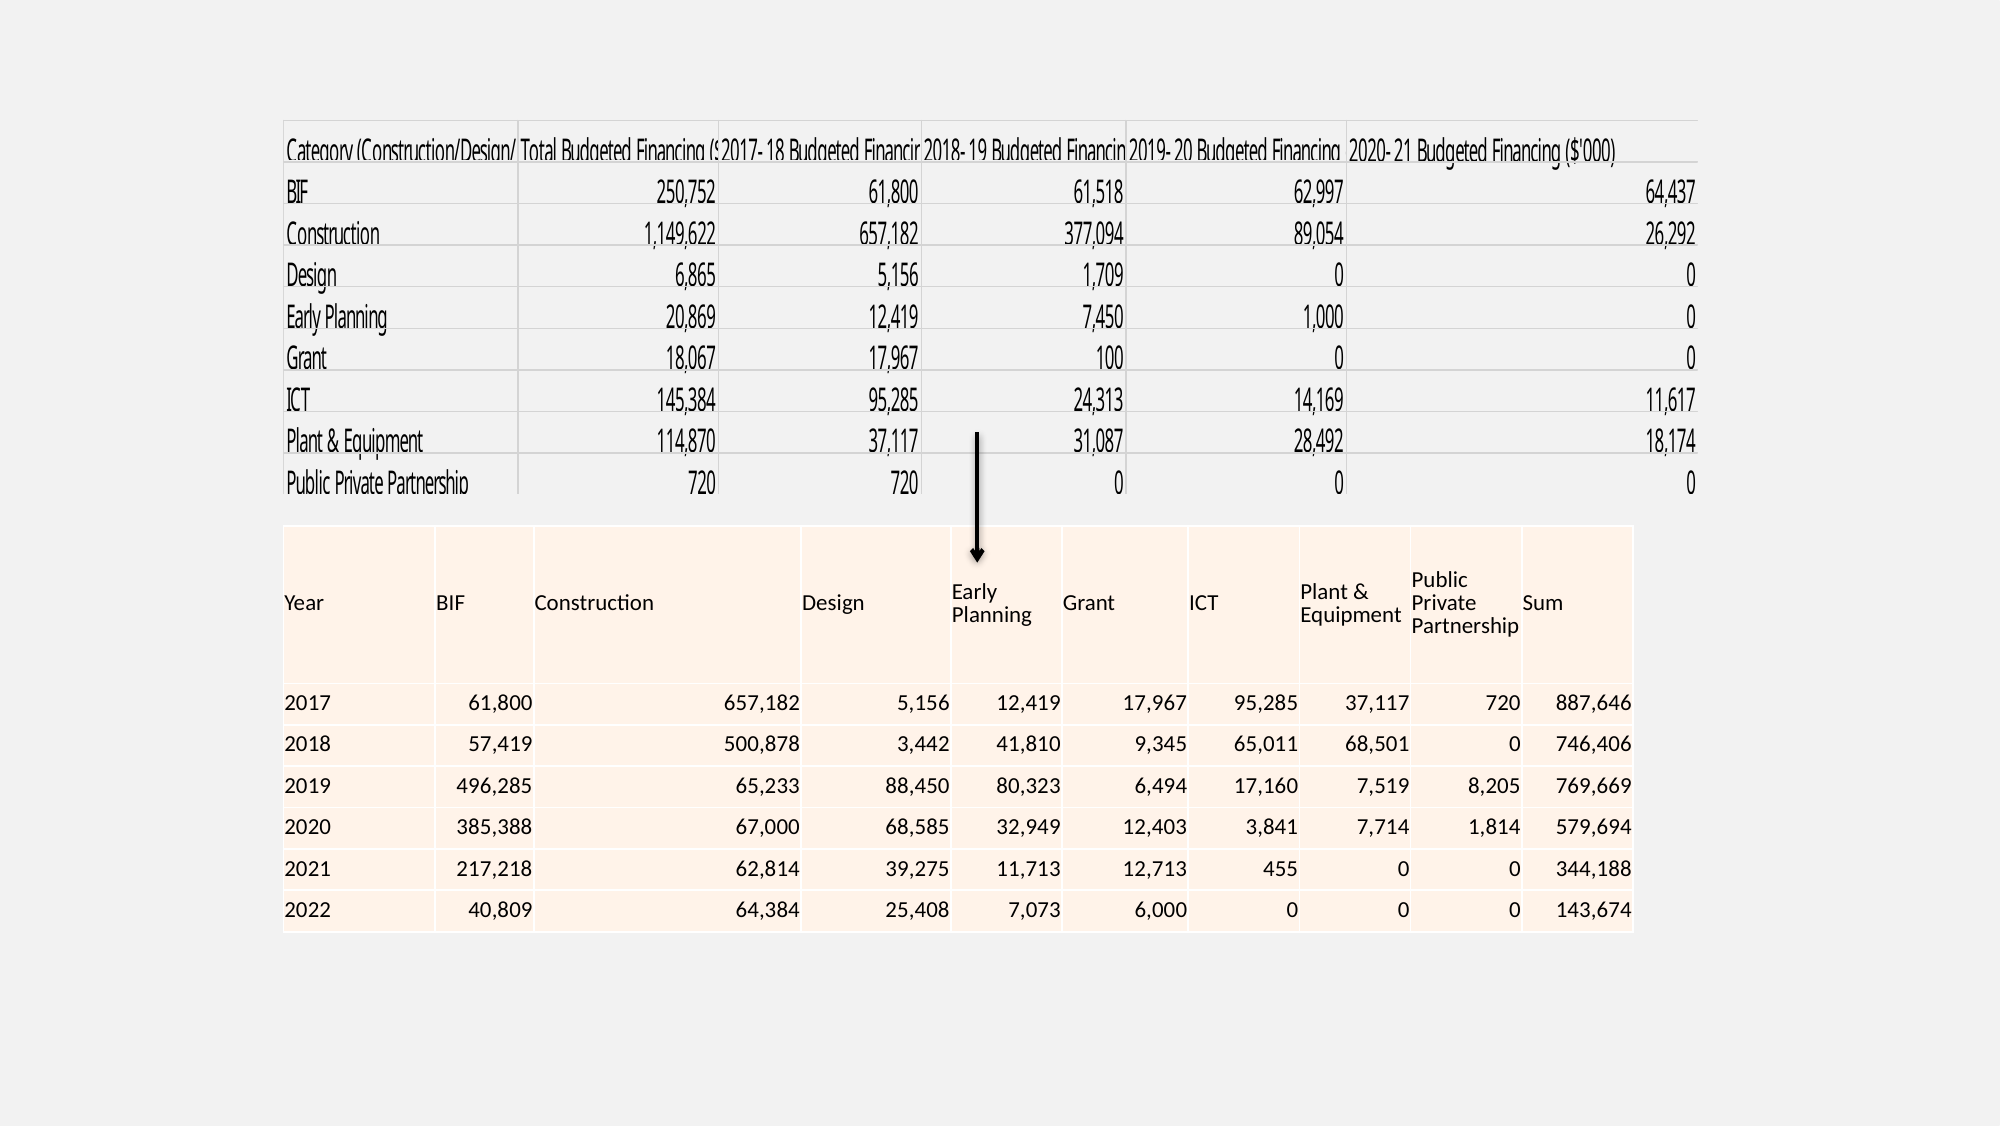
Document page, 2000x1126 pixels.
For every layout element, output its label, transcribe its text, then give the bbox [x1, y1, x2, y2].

table_cell 7,519 [1300, 767, 1410, 807]
table_cell 62,814 [535, 850, 800, 889]
table_cell 61,800 [436, 684, 533, 724]
table_header Plant & Equipment [1300, 527, 1410, 683]
table_cell 88,450 [802, 767, 950, 807]
table_cell 57,419 [436, 726, 533, 765]
table_cell 0 [1189, 891, 1299, 931]
table_header Early Planning [952, 527, 1061, 683]
table_cell 2018 [284, 726, 434, 765]
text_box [283, 119, 1699, 496]
table_cell 11,713 [952, 850, 1061, 889]
table_cell 0 [1300, 850, 1410, 889]
table_header Grant [1063, 527, 1187, 683]
table_cell 64,384 [535, 891, 800, 931]
table_header Public Private Partnership [1411, 527, 1521, 683]
table_header Year [284, 527, 434, 683]
table_cell 32,949 [952, 808, 1061, 848]
table_cell 9,345 [1063, 726, 1187, 765]
table_cell 0 [1411, 850, 1521, 889]
table_cell 5,156 [802, 684, 950, 724]
table_header BIF [436, 527, 533, 683]
table_cell 67,000 [535, 808, 800, 848]
table_cell 657,182 [535, 684, 800, 724]
table_header Sum [1523, 527, 1632, 683]
table_cell 68,585 [802, 808, 950, 848]
table_cell 41,810 [952, 726, 1061, 765]
table_cell 1,814 [1411, 808, 1521, 848]
table_cell 40,809 [436, 891, 533, 931]
table_cell 500,878 [535, 726, 800, 765]
table_cell 579,694 [1523, 808, 1632, 848]
table_header Design [802, 527, 950, 683]
table_cell 8,205 [1411, 767, 1521, 807]
table_cell 769,669 [1523, 767, 1632, 807]
table_cell 344,188 [1523, 850, 1632, 889]
table_cell 2019 [284, 767, 434, 807]
table_cell 3,442 [802, 726, 950, 765]
table_cell 455 [1189, 850, 1299, 889]
table_cell 0 [1300, 891, 1410, 931]
table_header Construction [535, 527, 800, 683]
table_cell 143,674 [1523, 891, 1632, 931]
table_cell 217,218 [436, 850, 533, 889]
table_cell 6,000 [1063, 891, 1187, 931]
table_cell 0 [1411, 891, 1521, 931]
table_cell 7,073 [952, 891, 1061, 931]
table_cell 68,501 [1300, 726, 1410, 765]
table_cell 95,285 [1189, 684, 1299, 724]
table_cell 65,011 [1189, 726, 1299, 765]
table_cell 2022 [284, 891, 434, 931]
table_cell 887,646 [1523, 684, 1632, 724]
table_cell 80,323 [952, 767, 1061, 807]
table_cell 746,406 [1523, 726, 1632, 765]
table_cell 17,160 [1189, 767, 1299, 807]
table_cell 12,713 [1063, 850, 1187, 889]
table_cell 17,967 [1063, 684, 1187, 724]
table_cell 385,388 [436, 808, 533, 848]
table_cell 496,285 [436, 767, 533, 807]
table_cell 37,117 [1300, 684, 1410, 724]
table_cell 2017 [284, 684, 434, 724]
table_cell 2021 [284, 850, 434, 889]
table_cell 2020 [284, 808, 434, 848]
table_cell 65,233 [535, 767, 800, 807]
table_cell 39,275 [802, 850, 950, 889]
table_cell 0 [1411, 726, 1521, 765]
table_header ICT [1189, 527, 1299, 683]
table_cell 6,494 [1063, 767, 1187, 807]
table_cell 7,714 [1300, 808, 1410, 848]
table_cell 12,419 [952, 684, 1061, 724]
table_cell 720 [1411, 684, 1521, 724]
table_cell 12,403 [1063, 808, 1187, 848]
table_cell 25,408 [802, 891, 950, 931]
table_cell 3,841 [1189, 808, 1299, 848]
